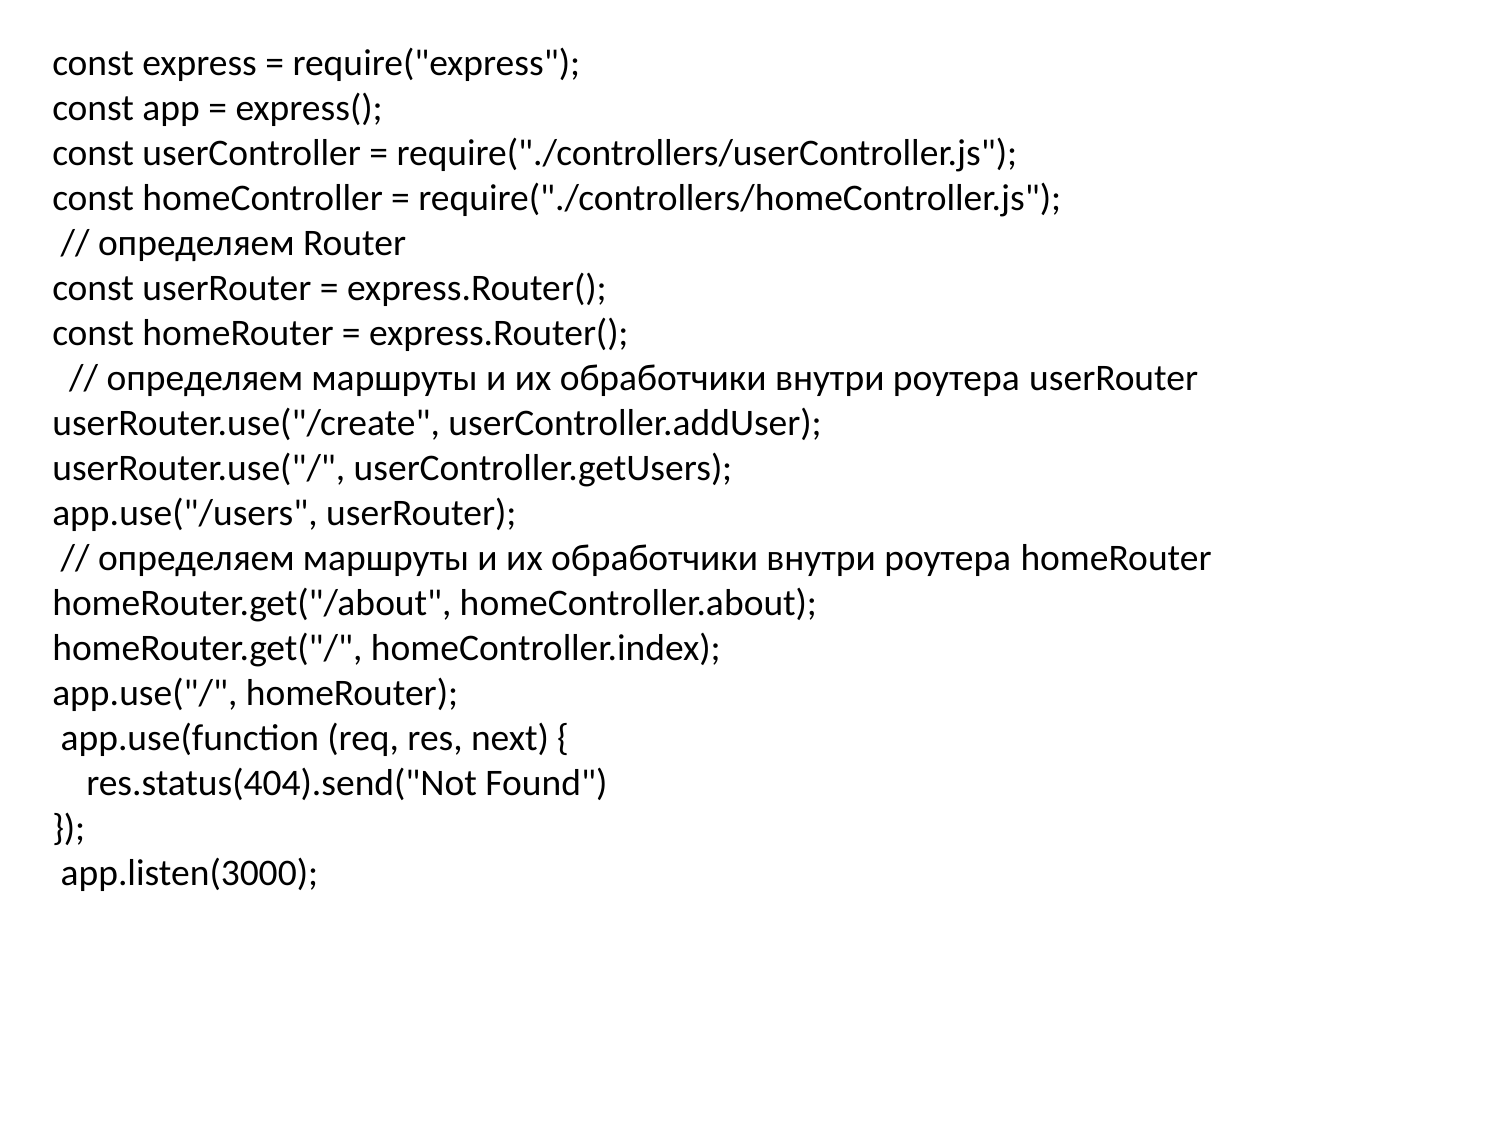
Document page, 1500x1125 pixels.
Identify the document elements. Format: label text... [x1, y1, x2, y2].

text_box const express = require("express"); const app = express(); const userController = require("./controllers/userController.js"); const homeController = require("./controllers/homeController.js"); // определяем Router const userRouter = express.Router(); const homeRouter = express.Router(); // определяем маршруты и их обработчики внутри роутера userRouter userRouter.use("/create", userController.addUser); userRouter.use("/", userController.getUsers); app.use("/users", userRouter); // определяем маршруты и их обработчики внутри роутера homeRouter homeRouter.get("/about", homeController.about); homeRouter.get("/", homeController.index); app.use("/", homeRouter); app.use(function (req, res, next) { res.status(404).send("Not Found") }); app.listen(3000); [37, 30, 1483, 946]
